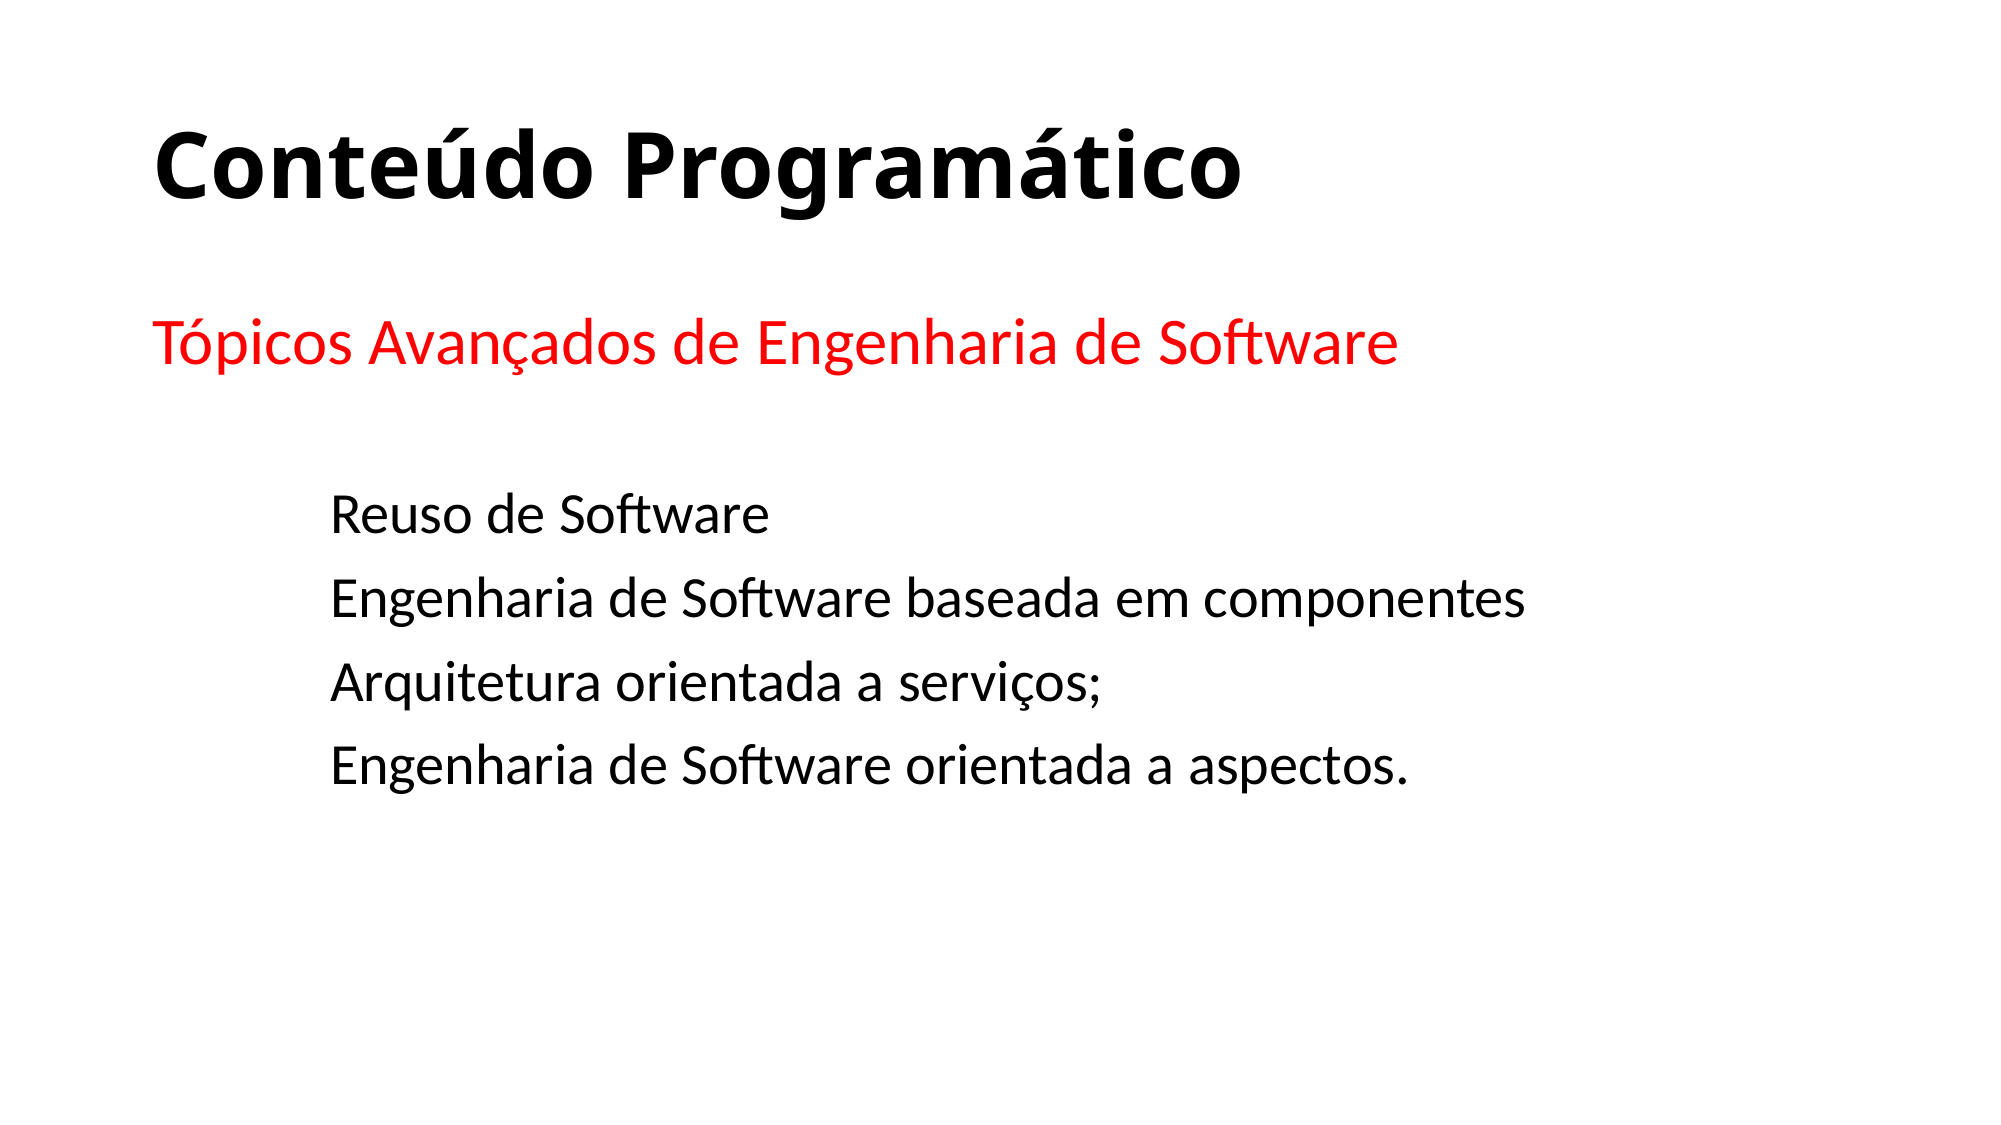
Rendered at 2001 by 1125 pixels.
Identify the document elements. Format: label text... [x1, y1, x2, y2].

list Tópicos Avançados de Engenharia de Software Reuso de Software Engenharia de Software baseada em componentes Arquitetura orientada a serviços; Engenharia de Software orientada a aspectos. [137, 299, 1863, 1014]
title Conteúdo Programático [137, 59, 1863, 278]
